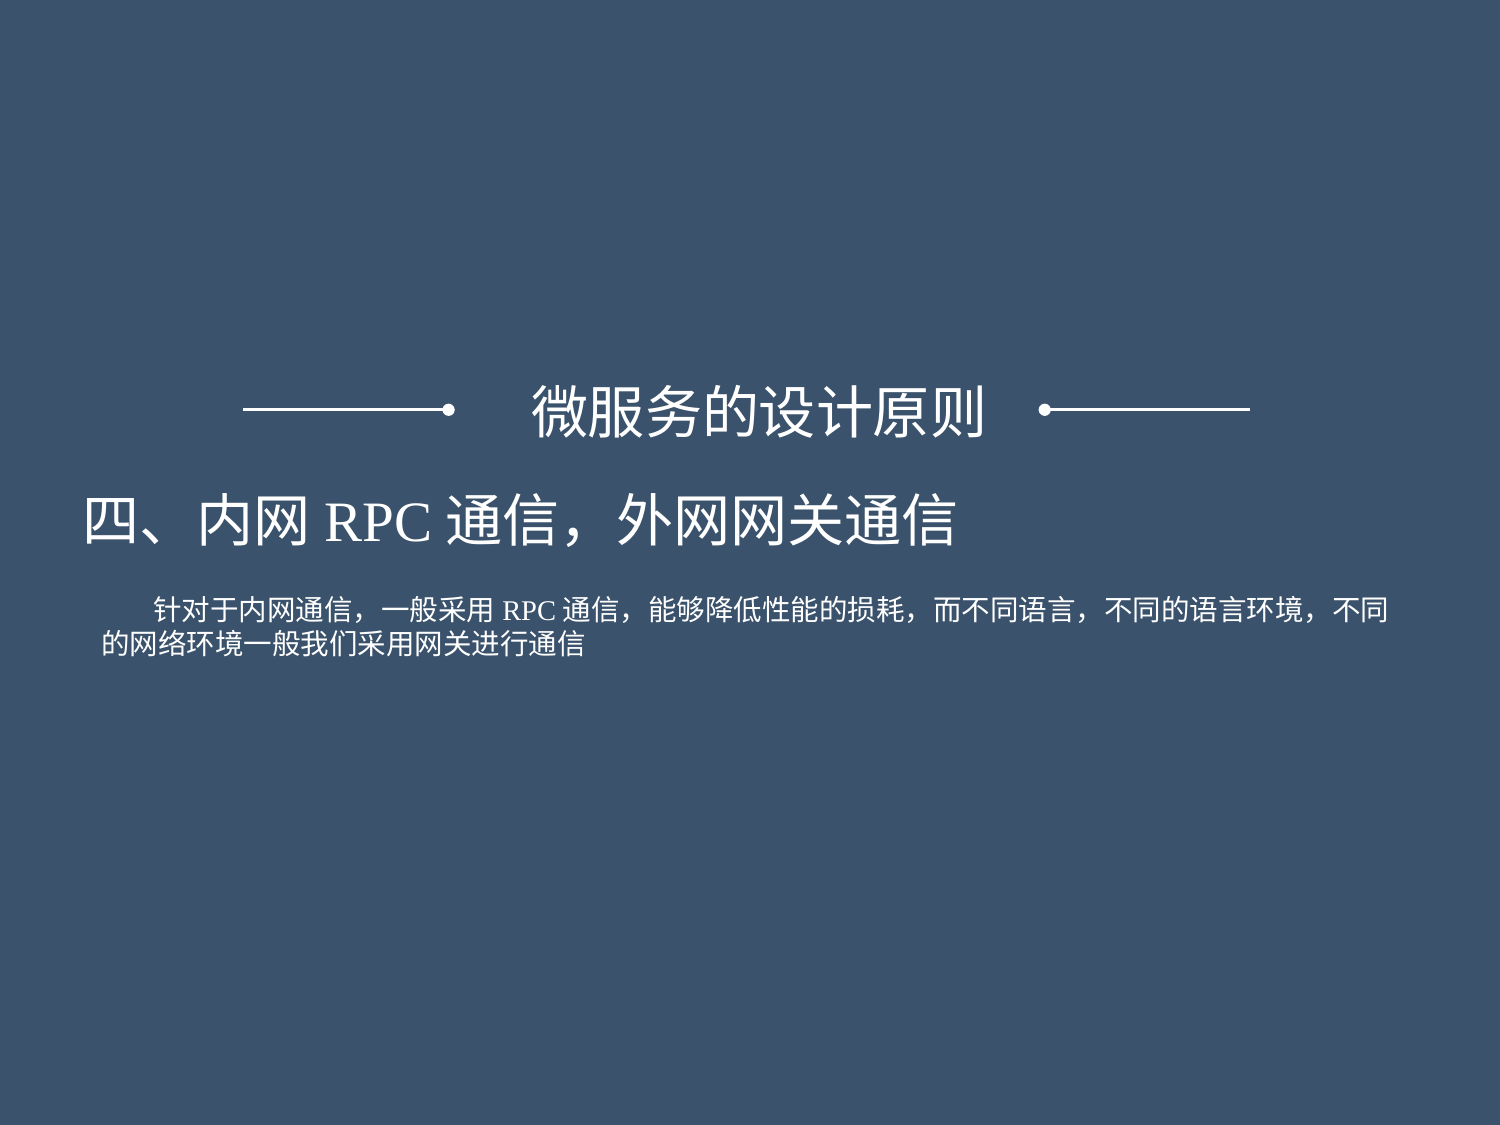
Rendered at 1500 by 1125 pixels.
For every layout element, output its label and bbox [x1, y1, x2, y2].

text_box [81, 367, 1419, 758]
